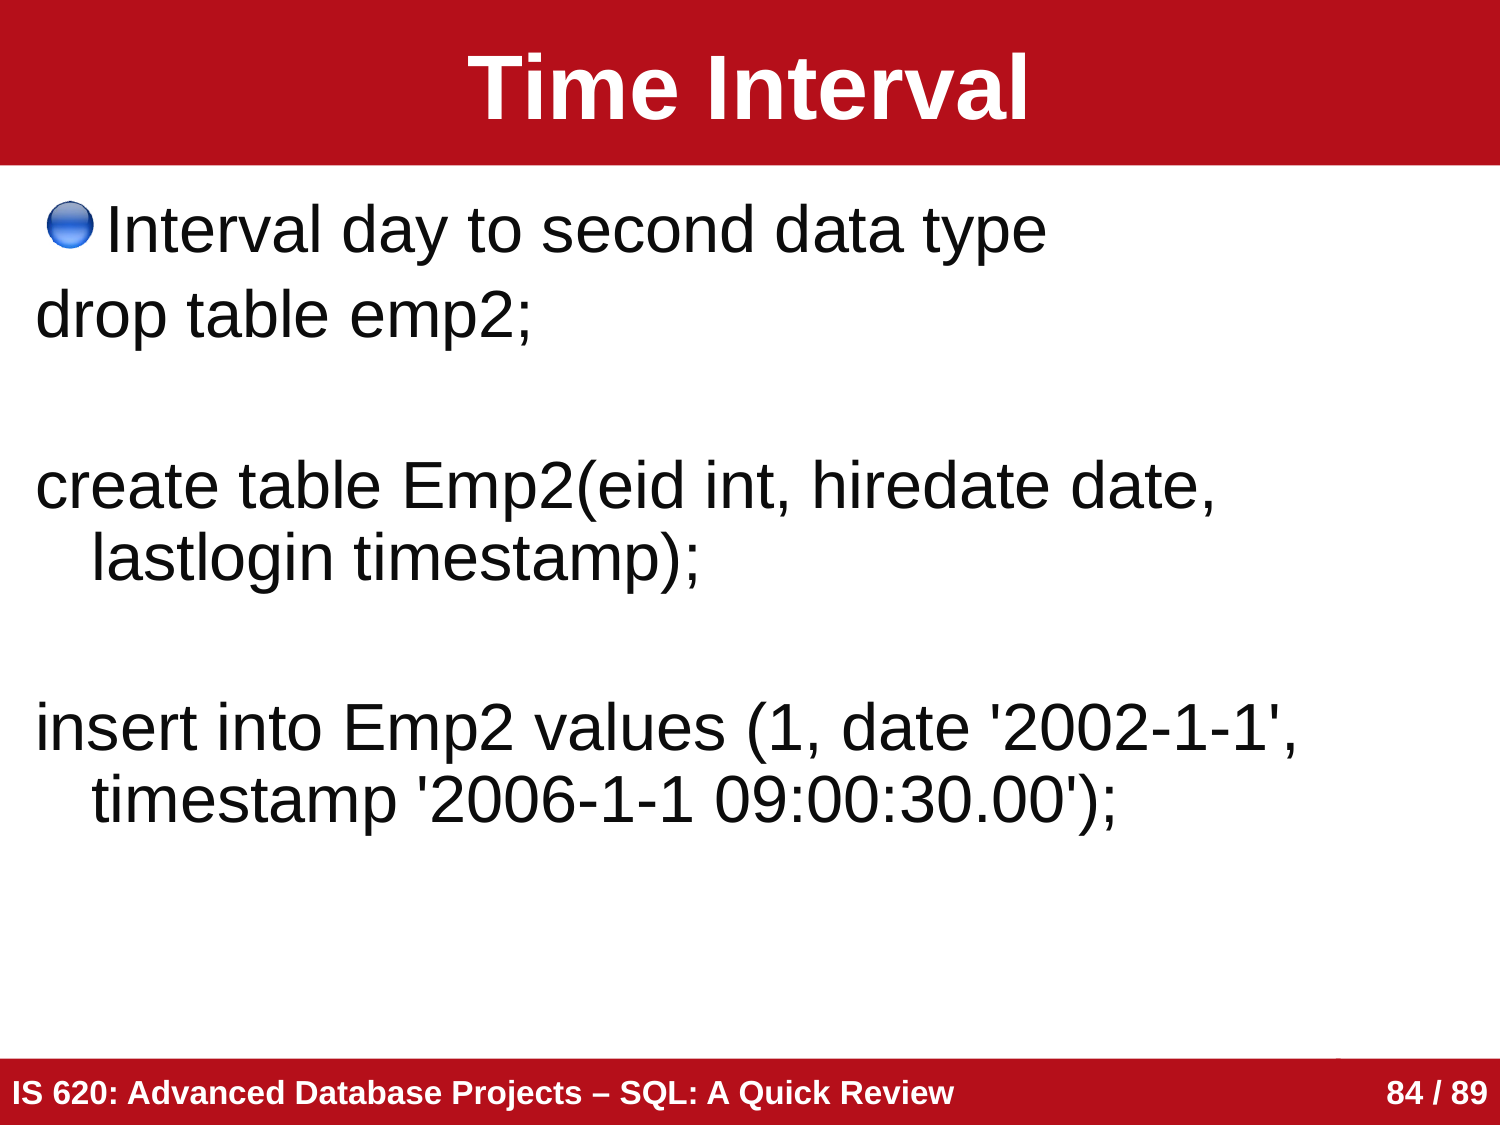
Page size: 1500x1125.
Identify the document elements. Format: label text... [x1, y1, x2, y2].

list Interval day to second data type drop table emp2; create table Emp2(eid int, hiredate date, lastlogin timestamp); insert into Emp2 values (1, date '2002-1-1', timestamp '2006-1-1 09:00:30.00'); [23, 187, 1477, 1044]
picture [35, 191, 106, 262]
title Time Interval [0, 0, 1500, 166]
